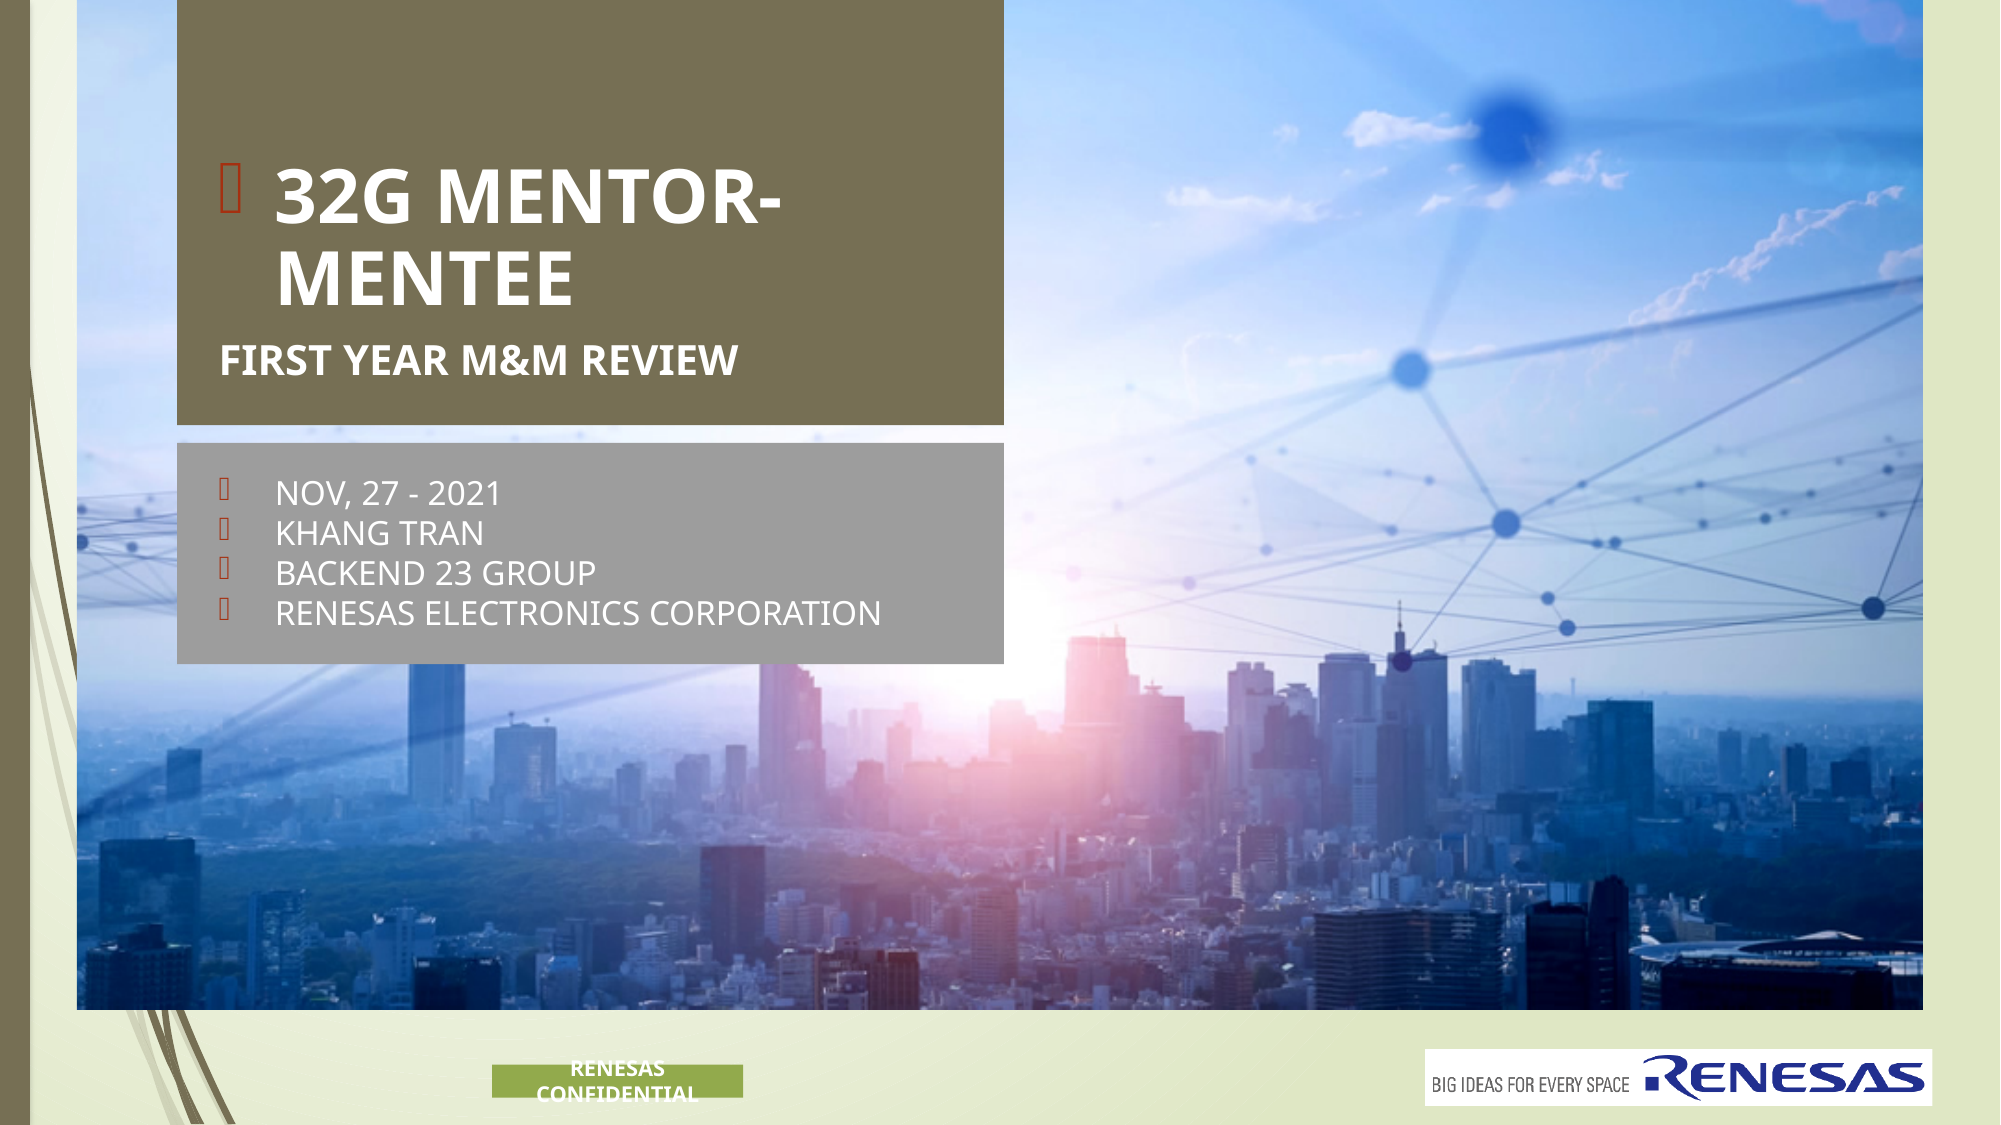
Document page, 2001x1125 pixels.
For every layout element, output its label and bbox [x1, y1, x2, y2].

picture [1425, 1049, 1933, 1106]
picture [76, 0, 1923, 1010]
